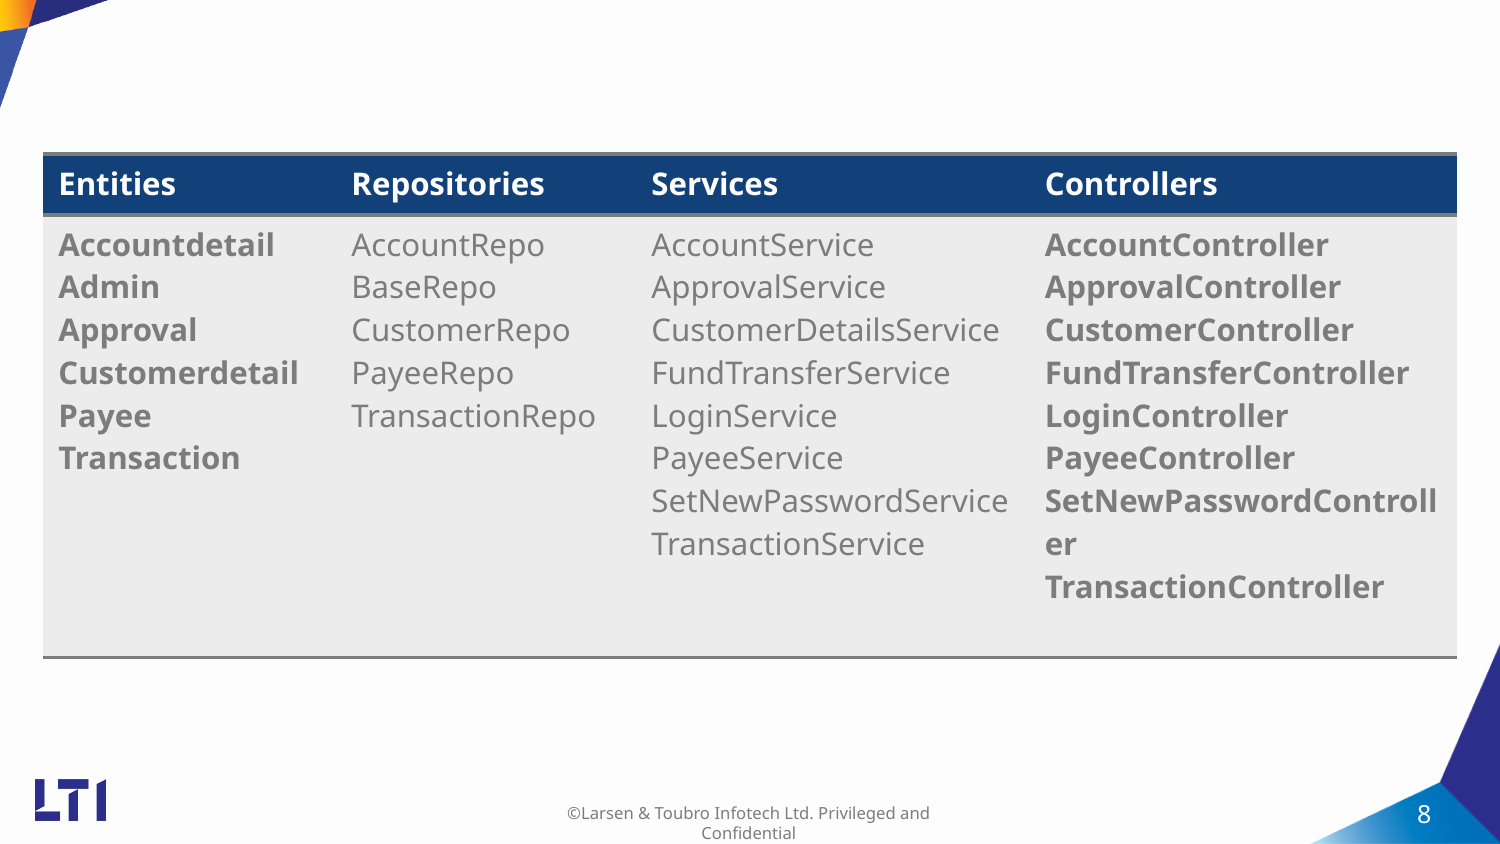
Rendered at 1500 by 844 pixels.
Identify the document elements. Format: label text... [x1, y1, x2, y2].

picture [35, 779, 106, 821]
picture [0, 0, 109, 110]
table_header Repositories [337, 156, 637, 213]
table_header Controllers [1030, 156, 1457, 213]
table_cell Accountdetail Admin Approval Customerdetail Payee Transaction [43, 217, 337, 656]
picture [1288, 640, 1500, 844]
table_cell AccountService ApprovalService CustomerDetailsService FundTransferService LoginService PayeeService SetNewPasswordService TransactionService [637, 217, 1030, 656]
table_cell AccountController ApprovalController CustomerController FundTransferController LoginController PayeeController SetNewPasswordController TransactionController [1030, 217, 1457, 656]
table_header Entities [43, 156, 337, 213]
table_cell AccountRepo BaseRepo CustomerRepo PayeeRepo TransactionRepo [337, 217, 637, 656]
table_header Services [637, 156, 1030, 213]
